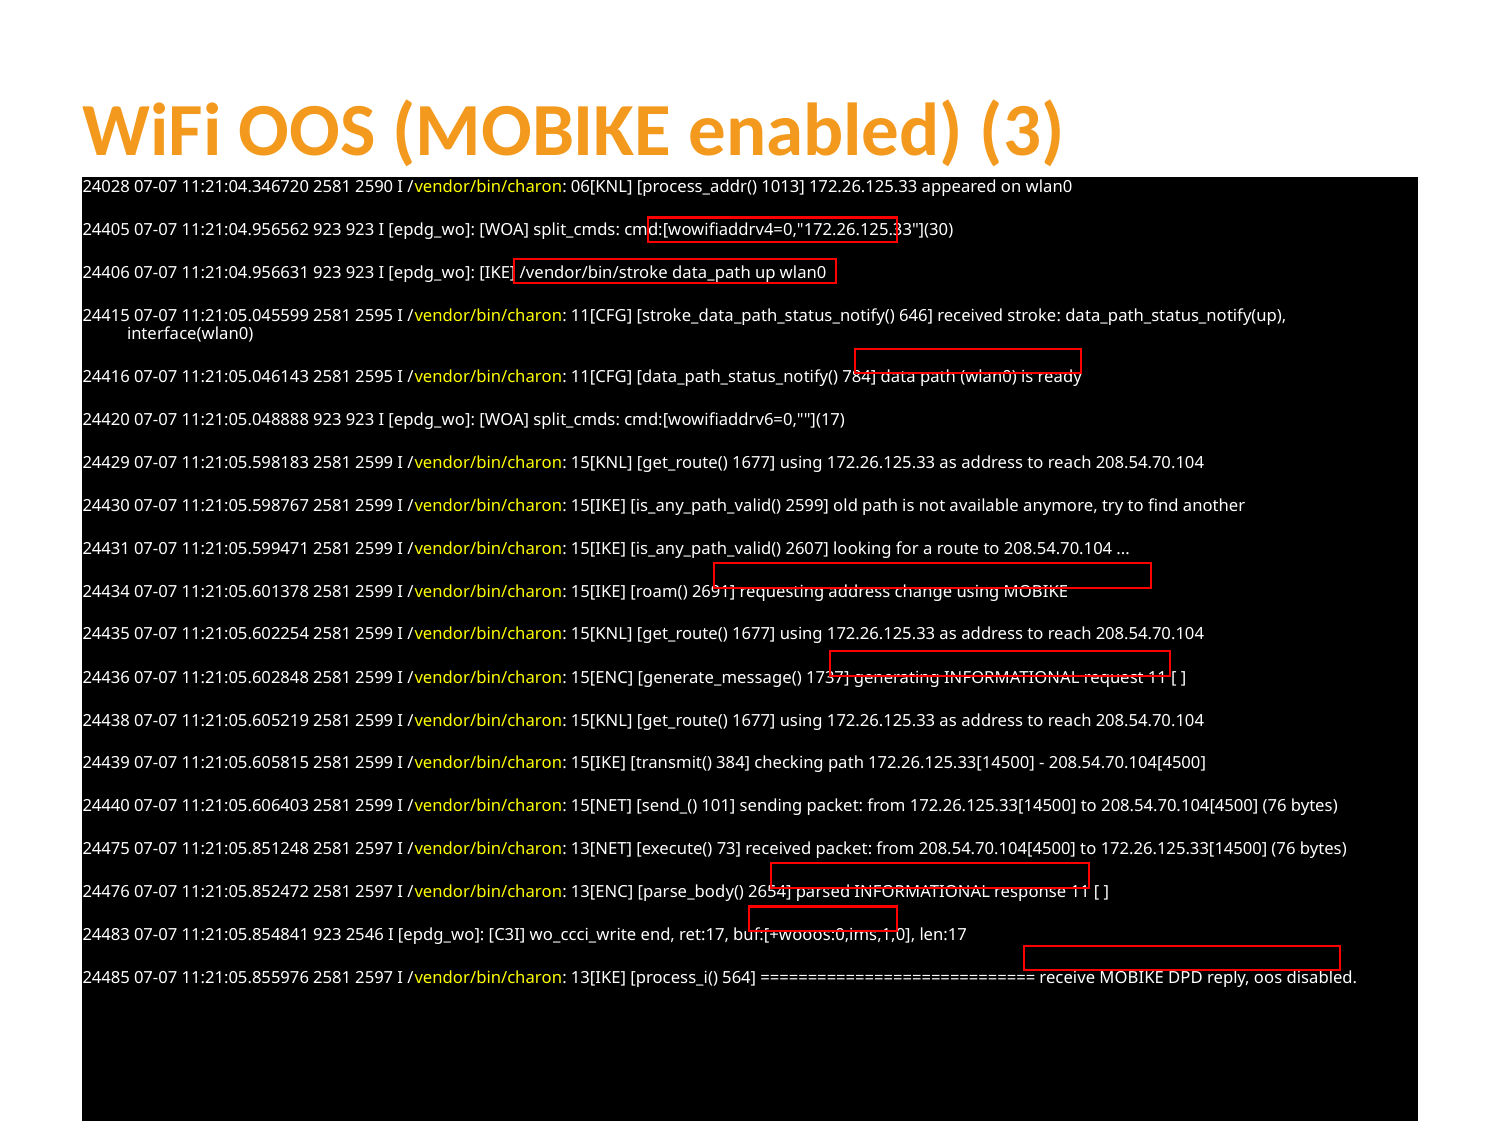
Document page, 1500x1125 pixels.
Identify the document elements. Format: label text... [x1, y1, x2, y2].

text_box [713, 562, 1152, 589]
text_box [1023, 945, 1341, 971]
text_box [513, 258, 837, 284]
text_box [829, 650, 1171, 677]
text_box [770, 862, 1090, 889]
text_box [647, 216, 898, 243]
title WiFi OOS (MOBIKE enabled) (3) [82, 96, 1418, 177]
text_box [854, 348, 1082, 374]
list 24028 07-07 11:21:04.346720 2581 2590 I /vendor/bin/charon: 06[KNL] [process_addr() 1013] 172.26.125.33 appeared on wlan0 24405 07-07 11:21:04.956562 923 923 I [epdg_wo]: [WOA] split_cmds: cmd:[wowifiaddrv4=0,"172.26.125.33"](30) 24406 07-07 11:21:04.956631 923 923 I [epdg_wo]: [IKE] /vendor/bin/stroke data_path up wlan0 24415 07-07 11:21:05.045599 2581 2595 I /vendor/bin/charon: 11[CFG] [stroke_data_path_status_notify() 646] received stroke: data_path_status_notify(up), interface(wlan0) 24416 07-07 11:21:05.046143 2581 2595 I /vendor/bin/charon: 11[CFG] [data_path_status_notify() 784] data path (wlan0) is ready 24420 07-07 11:21:05.048888 923 923 I [epdg_wo]: [WOA] split_cmds: cmd:[wowifiaddrv6=0,""](17) 24429 07-07 11:21:05.598183 2581 2599 I /vendor/bin/charon: 15[KNL] [get_route() 1677] using 172.26.125.33 as address to reach 208.54.70.104 24430 07-07 11:21:05.598767 2581 2599 I /vendor/bin/charon: 15[IKE] [is_any_path_valid() 2599] old path is not available anymore, try to find another 24431 07-07 11:21:05.599471 2581 2599 I /vendor/bin/charon: 15[IKE] [is_any_path_valid() 2607] looking for a route to 208.54.70.104 ... 24434 07-07 11:21:05.601378 2581 2599 I /vendor/bin/charon: 15[IKE] [roam() 2691] requesting address change using MOBIKE 24435 07-07 11:21:05.602254 2581 2599 I /vendor/bin/charon: 15[KNL] [get_route() 1677] using 172.26.125.33 as address to reach 208.54.70.104 24436 07-07 11:21:05.602848 2581 2599 I /vendor/bin/charon: 15[ENC] [generate_message() 1737] generating INFORMATIONAL request 11 [ ] 24438 07-07 11:21:05.605219 2581 2599 I /vendor/bin/charon: 15[KNL] [get_route() 1677] using 172.26.125.33 as address to reach 208.54.70.104 24439 07-07 11:21:05.605815 2581 2599 I /vendor/bin/charon: 15[IKE] [transmit() 384] checking path 172.26.125.33[14500] - 208.54.70.104[4500] 24440 07-07 11:21:05.606403 2581 2599 I /vendor/bin/charon: 15[NET] [send_() 101] sending packet: from 172.26.125.33[14500] to 208.54.70.104[4500] (76 bytes) 24475 07-07 11:21:05.851248 2581 2597 I /vendor/bin/charon: 13[NET] [execute() 73] received packet: from 208.54.70.104[4500] to 172.26.125.33[14500] (76 bytes) 24476 07-07 11:21:05.852472 2581 2597 I /vendor/bin/charon: 13[ENC] [parse_body() 2654] parsed INFORMATIONAL response 11 [ ] 24483 07-07 11:21:05.854841 923 2546 I [epdg_wo]: [C3I] wo_ccci_write end, ret:17, buf:[+wooos:0,ims,1,0], len:17 24485 07-07 11:21:05.855976 2581 2597 I /vendor/bin/charon: 13[IKE] [process_i() 564] ============================= receive MOBIKE DPD reply, oos disabled. [82, 177, 1418, 1121]
text_box [748, 905, 898, 932]
